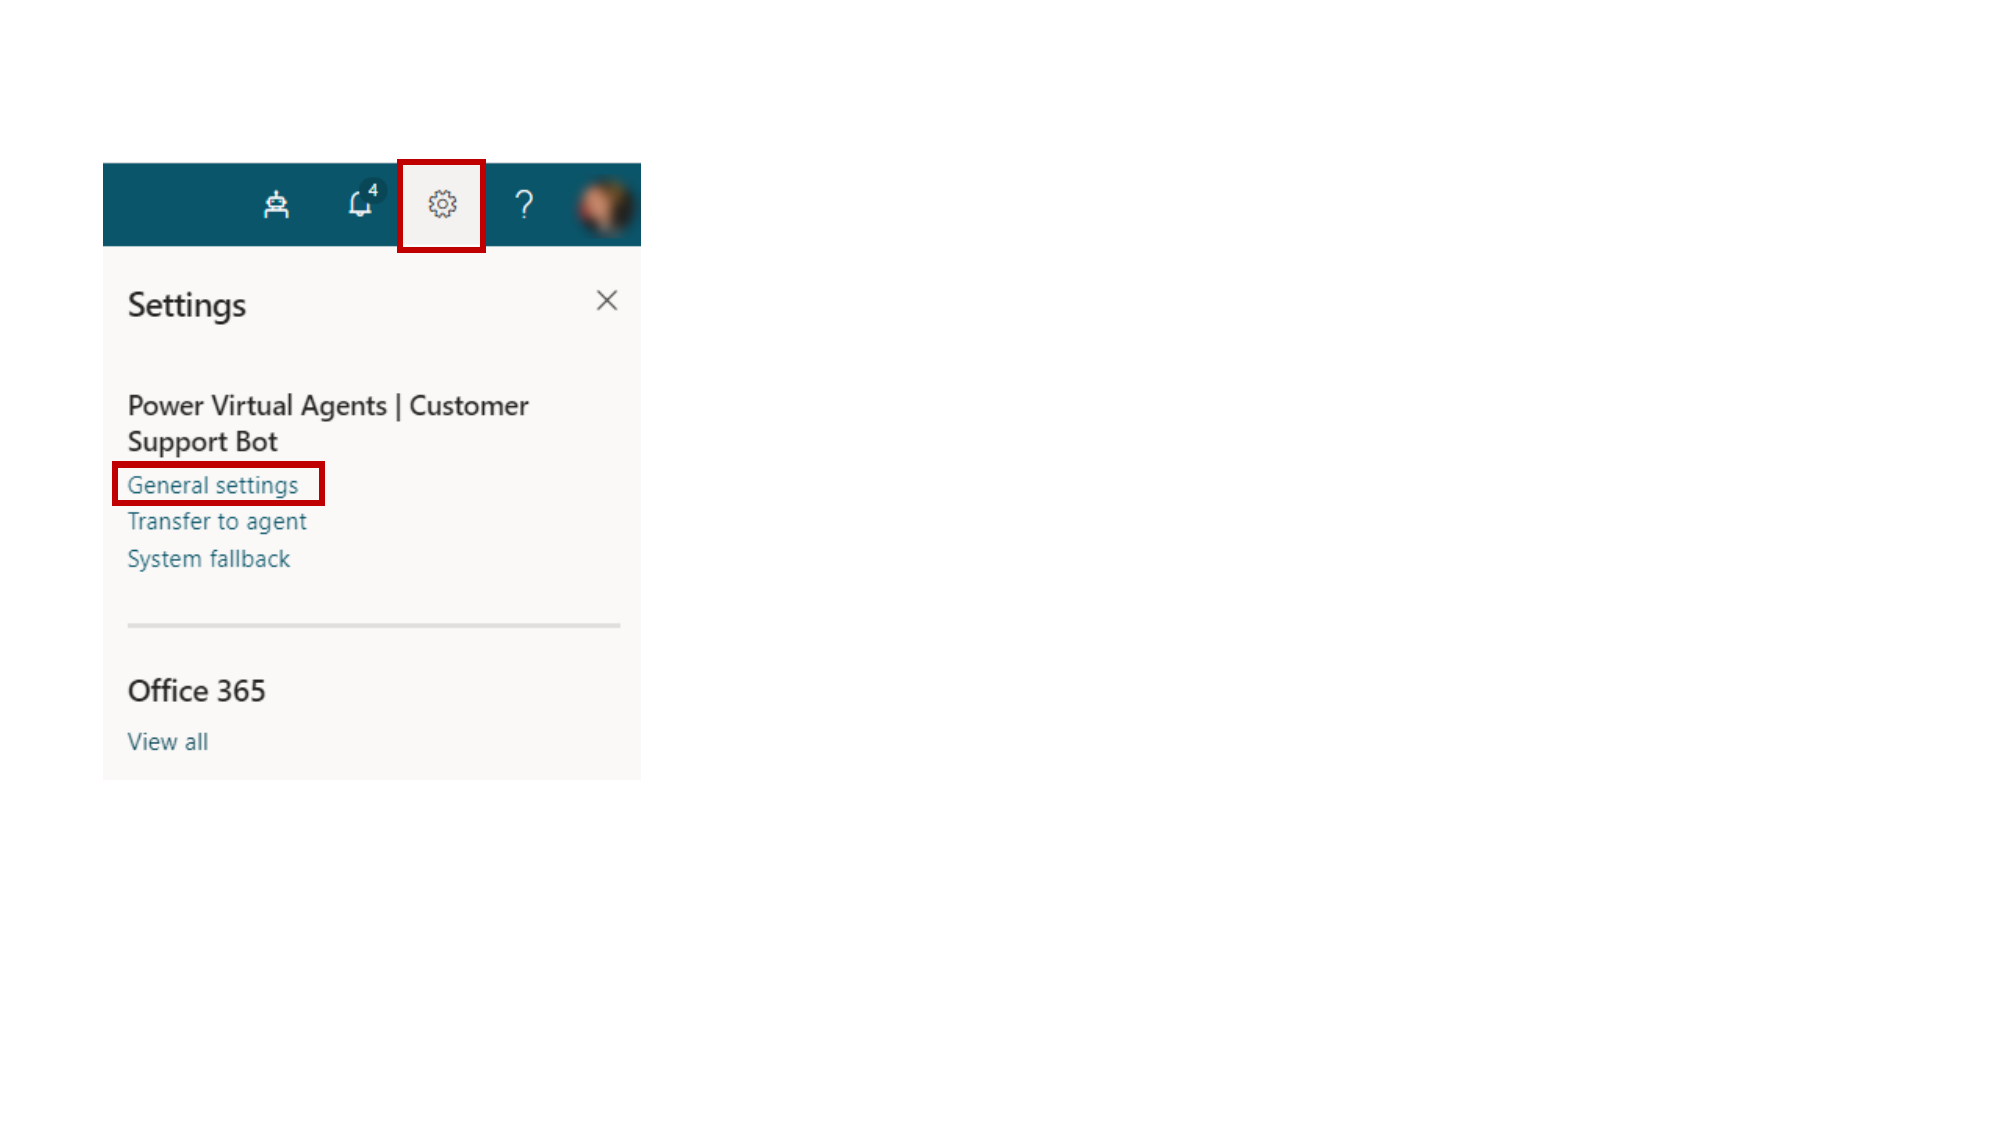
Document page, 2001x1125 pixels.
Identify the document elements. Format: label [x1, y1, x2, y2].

picture [103, 162, 641, 780]
